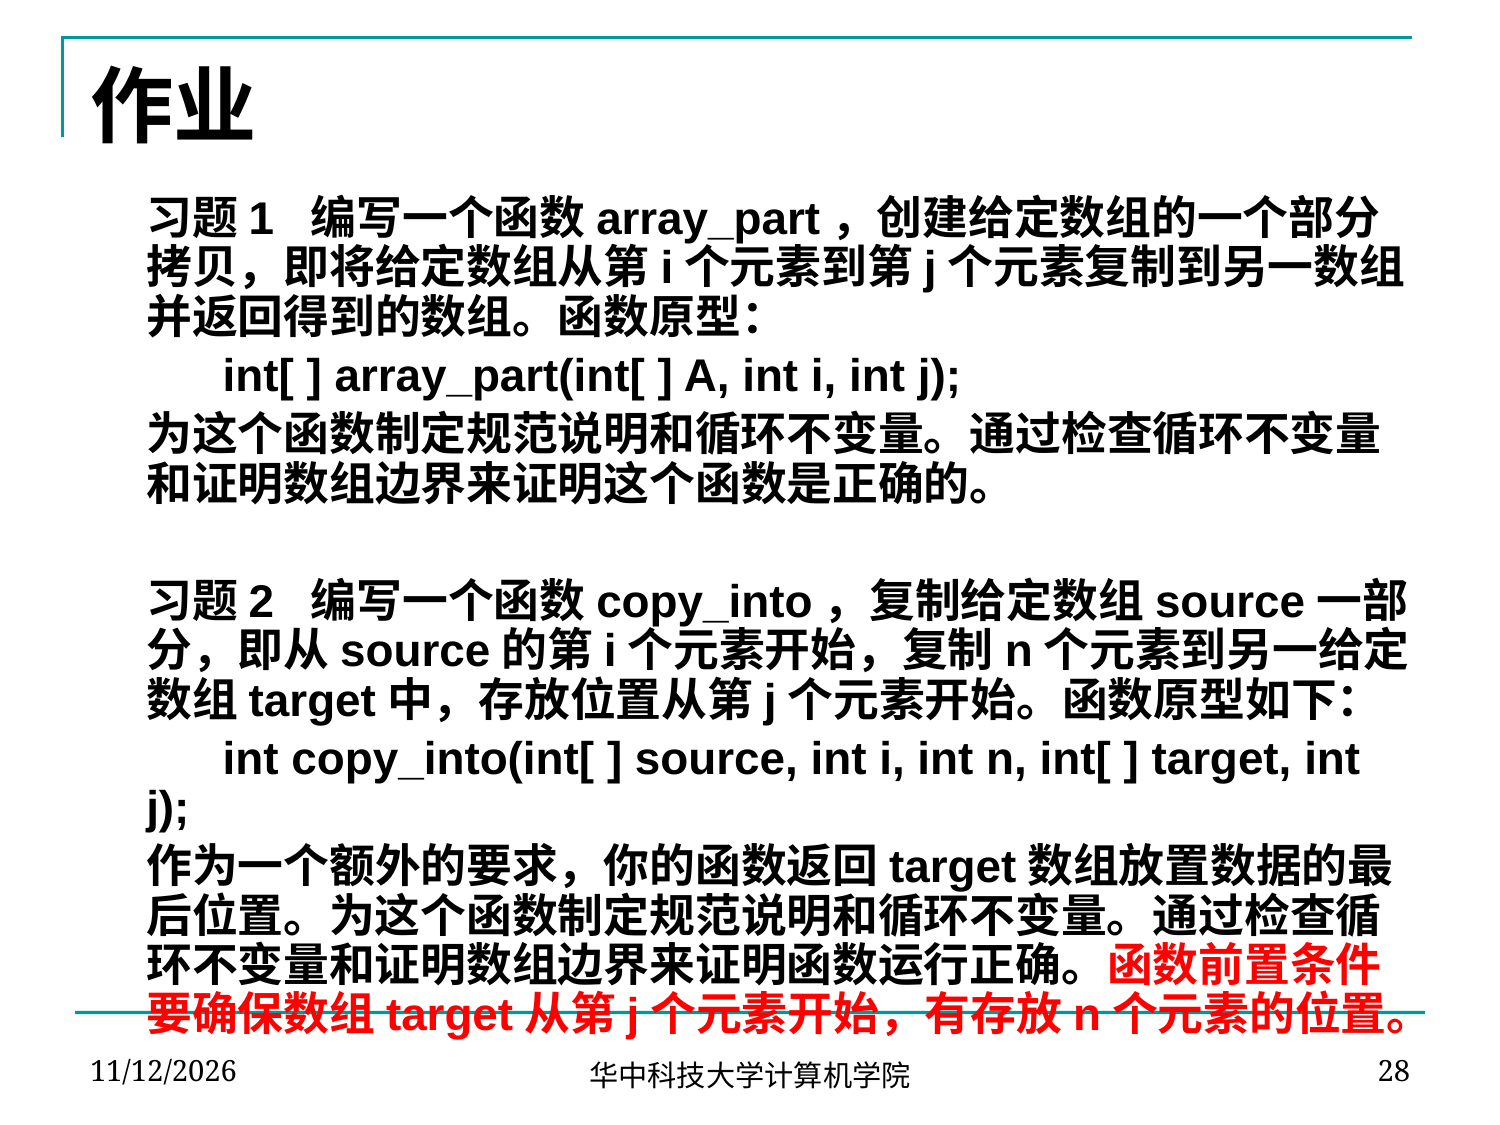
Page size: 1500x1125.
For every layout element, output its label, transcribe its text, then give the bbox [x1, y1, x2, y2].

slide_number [75, 1024, 425, 1100]
list 习题1 编写一个函数array_part，创建给定数组的一个部分拷贝，即将给定数组从第i个元素到第j个元素复制到另一数组并返回得到的数组。函数原型： int[ ] array_part(int[ ] A, int i, int j); 为这个函数制定规范说明和循环不变量。通过检查循环不变量和证明数组边界来证明这个函数是正确的。 习题2 编写一个函数copy_into，复制给定数组source一部分，即从source的第i个元素开始，复制n个元素到另一给定数组target中，存放位置从第j个元素开始。函数原型如下： int copy_into(int[ ] source, int i, int n, int[ ] target, int j); 作为一个额外的要求，你的函数返回target数组放置数据的最后位置。为这个函数制定规范说明和循环不变量。通过检查循环不变量和证明数组边界来证明函数运行正确。函数前置条件要确保数组target从第j个元素开始，有存放n个元素的位置。 [75, 187, 1425, 1006]
slide_number 28 [1074, 1024, 1425, 1100]
title 作业 [75, 45, 1425, 187]
footer 华中科技大学计算机学院 [512, 1025, 988, 1100]
